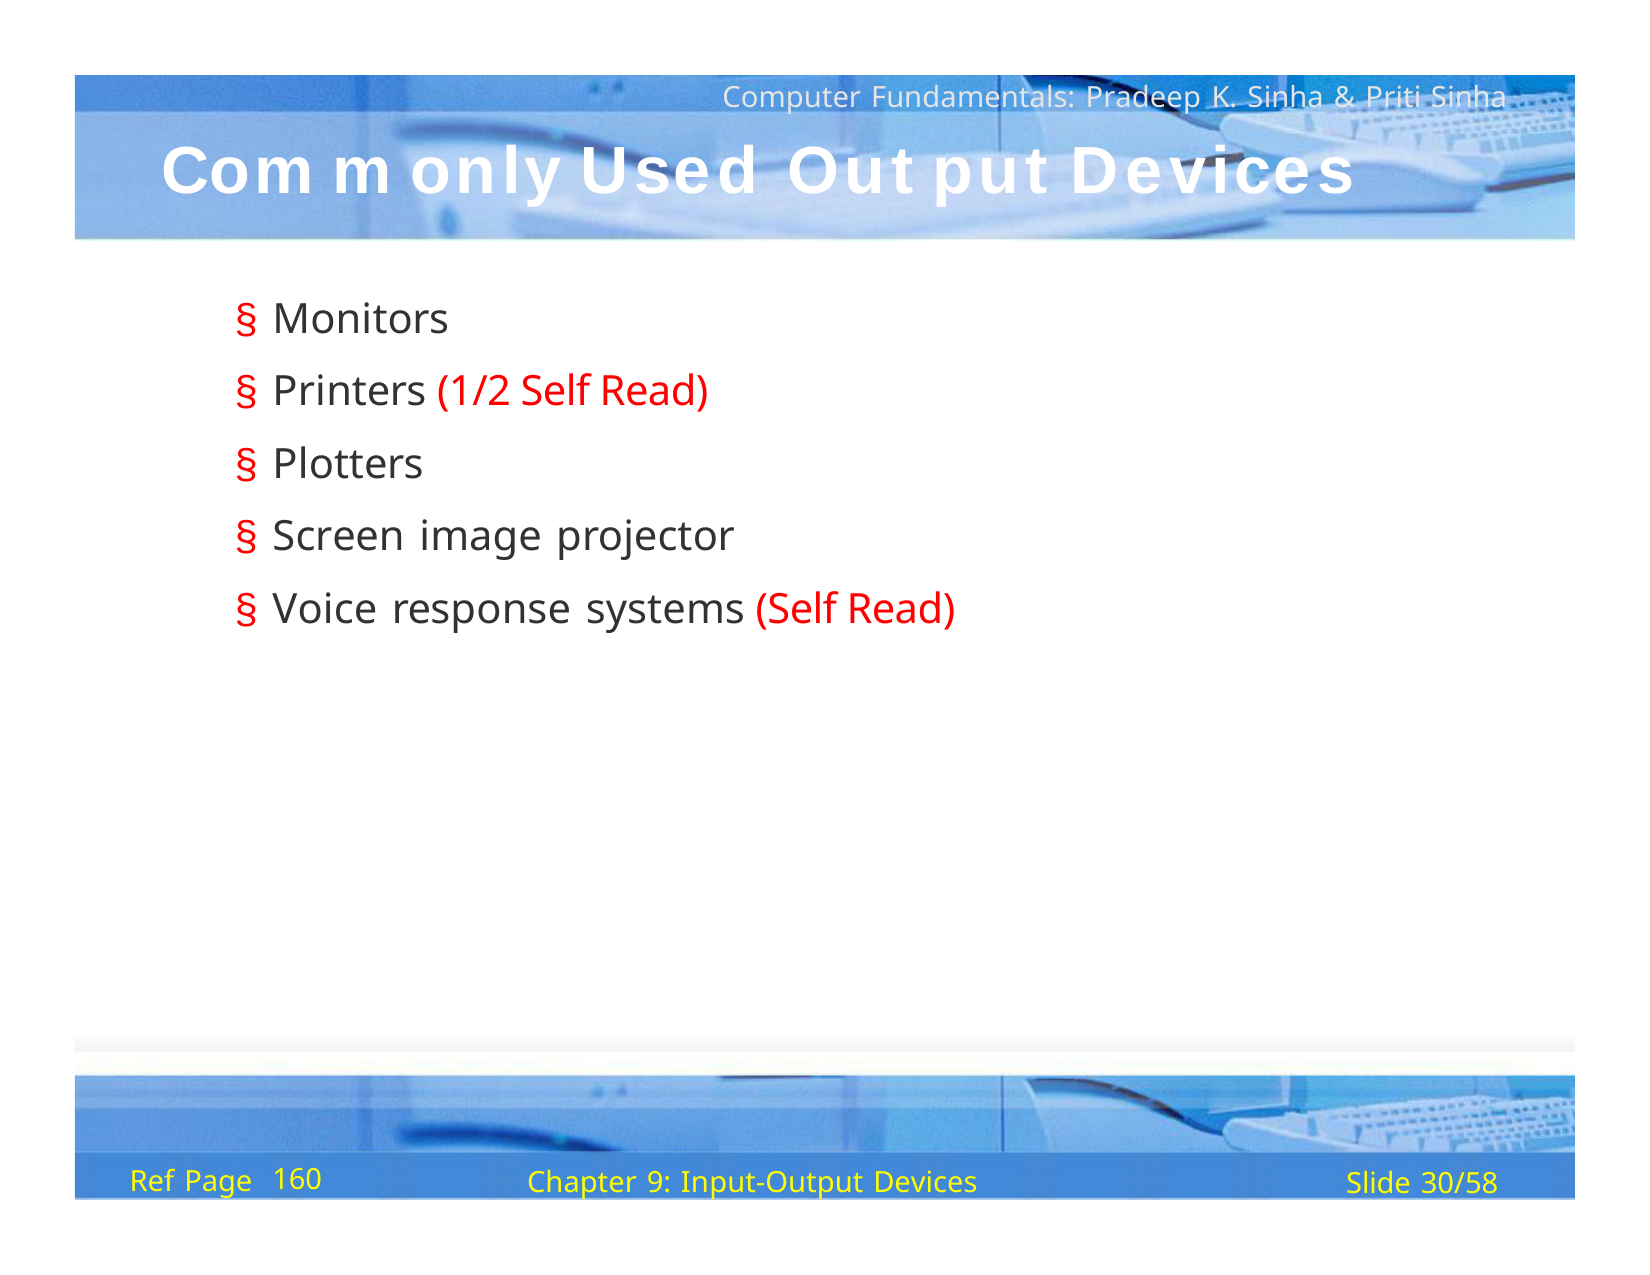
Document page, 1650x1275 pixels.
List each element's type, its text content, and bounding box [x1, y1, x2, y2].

footer Chapter 9: Input-Output Devices [524, 1162, 1013, 1275]
text_box Computer Fundamentals: Pradeep K. Sinha & Priti Sinha [720, 78, 1554, 114]
picture [74, 75, 1575, 241]
text_box § Monitors § Printers (1/2 Self Read) § Plotters § Screen image projector § Voice response systems (Self Read) [232, 291, 1100, 632]
text_box Com m only Used Out put Devices [158, 127, 1357, 207]
slide_number Ref Page [127, 1161, 260, 1275]
text_box 160 [270, 1160, 330, 1196]
slide_number Slide 30/58 [1343, 1164, 1517, 1275]
text_box [74, 1035, 1575, 1200]
